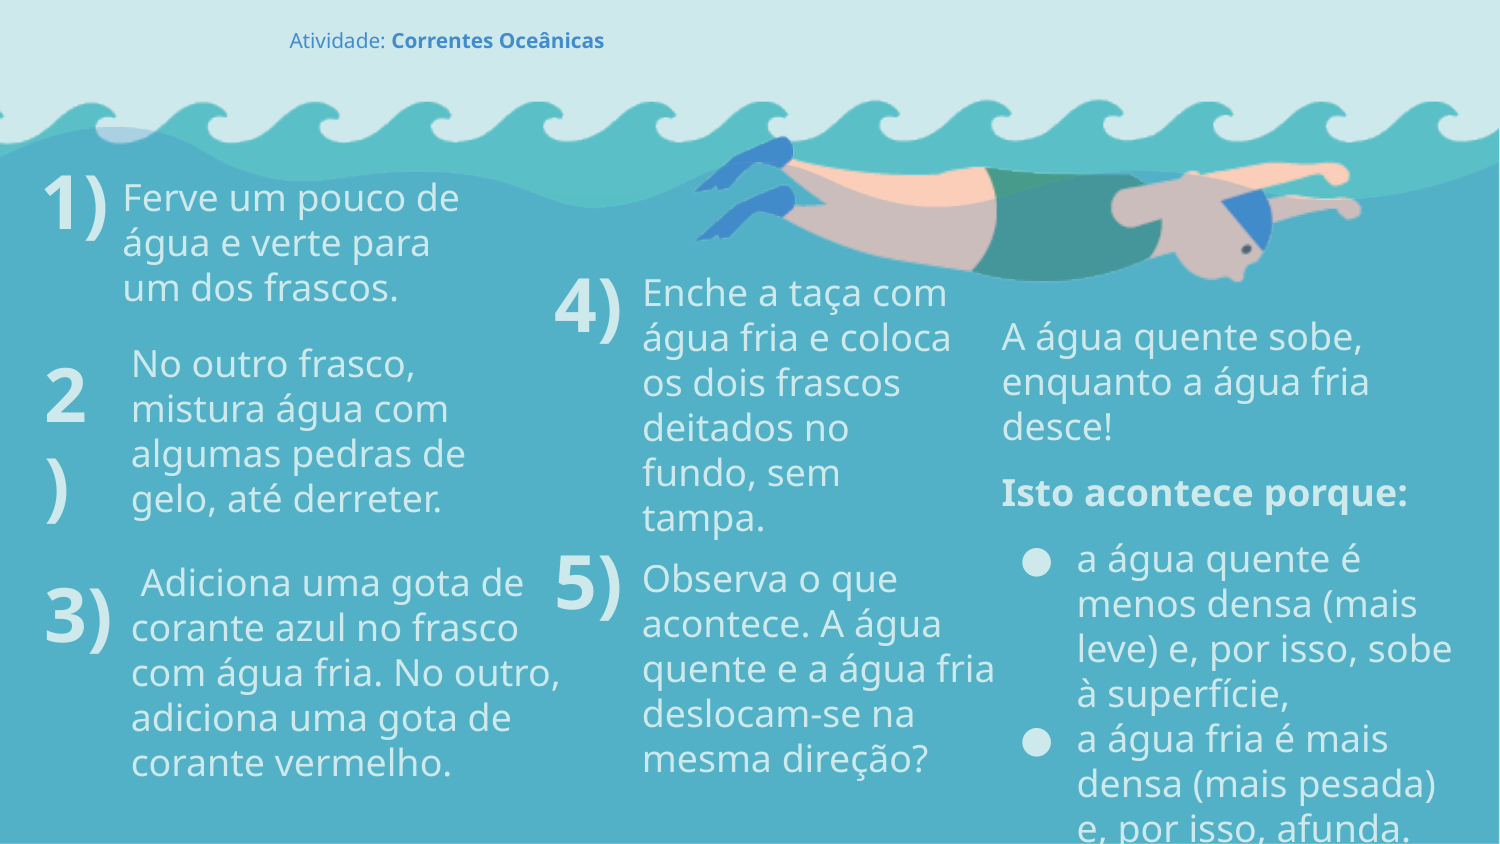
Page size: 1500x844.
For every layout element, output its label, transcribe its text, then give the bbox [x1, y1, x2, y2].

text_box Atividade: Correntes Oceânicas [184, 12, 575, 61]
picture [0, 0, 1500, 844]
